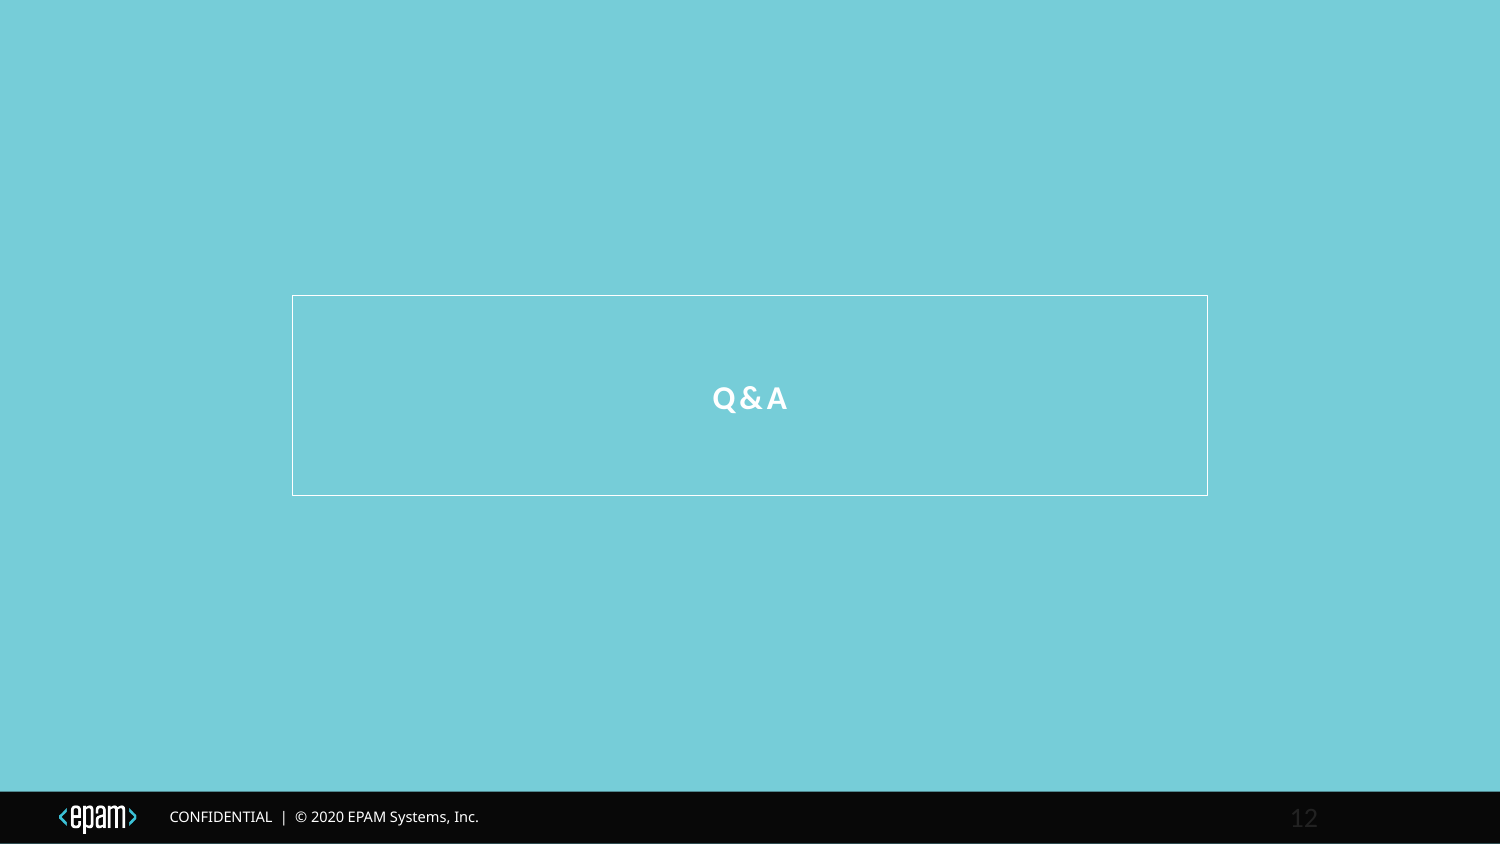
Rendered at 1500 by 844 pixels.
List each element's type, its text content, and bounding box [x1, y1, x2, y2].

slide_number 12 [1274, 791, 1500, 844]
title Q&A [292, 295, 1208, 496]
